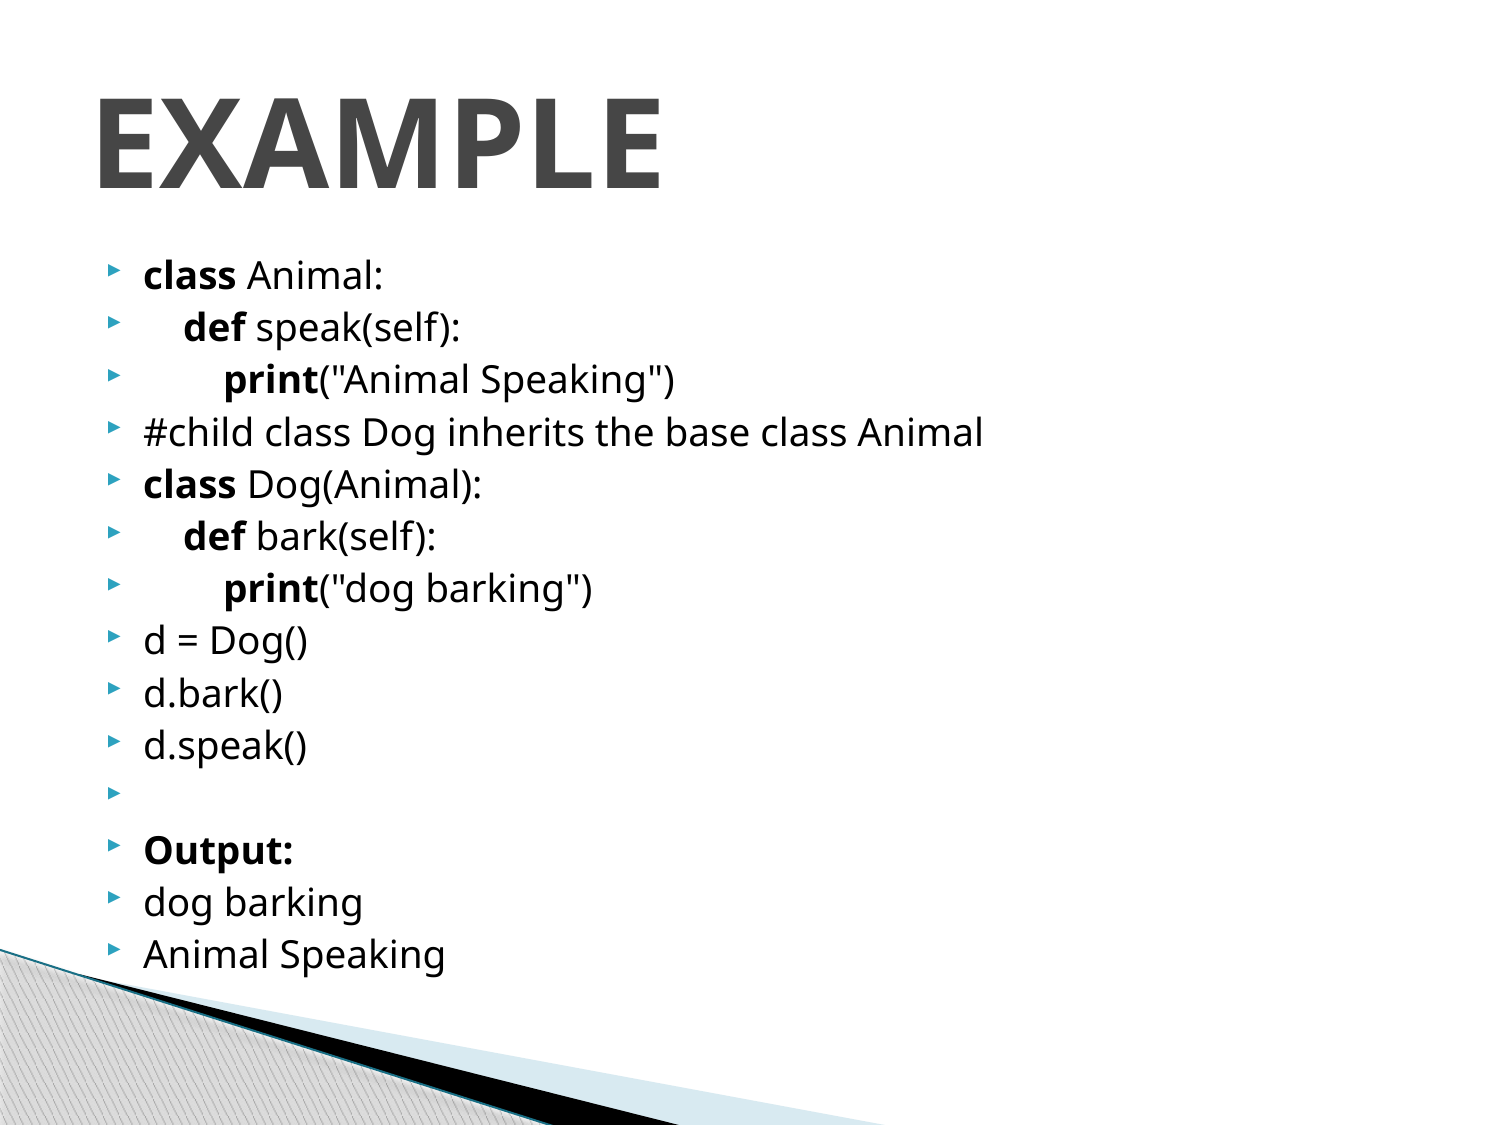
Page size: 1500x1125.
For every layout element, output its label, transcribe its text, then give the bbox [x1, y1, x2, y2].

list class Animal: def speak(self): print("Animal Speaking") #child class Dog inherits the base class Animal class Dog(Animal): def bark(self): print("dog barking") d = Dog() d.bark() d.speak() Output: dog barking Animal Speaking [75, 243, 1425, 986]
title EXAMPLE [75, 45, 1425, 233]
